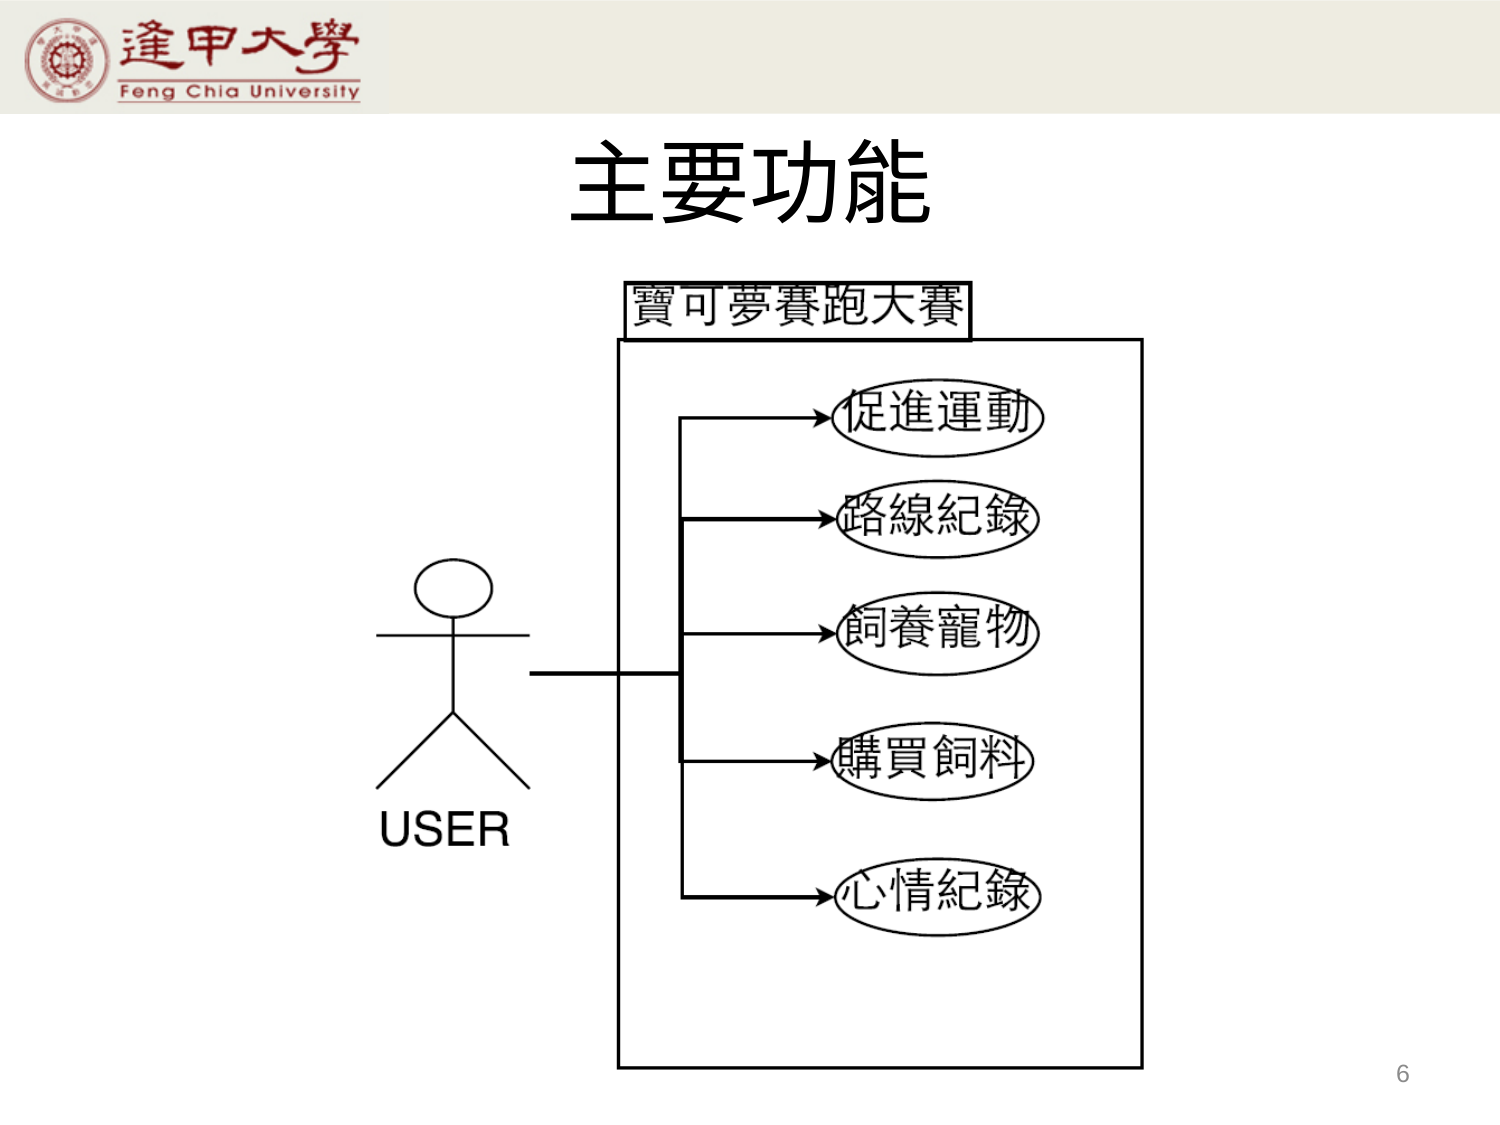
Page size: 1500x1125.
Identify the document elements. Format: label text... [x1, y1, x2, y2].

picture [307, 244, 1193, 1092]
picture [0, 1, 389, 114]
title 主要功能 [75, 114, 1425, 245]
slide_number 6 [1074, 1042, 1425, 1103]
